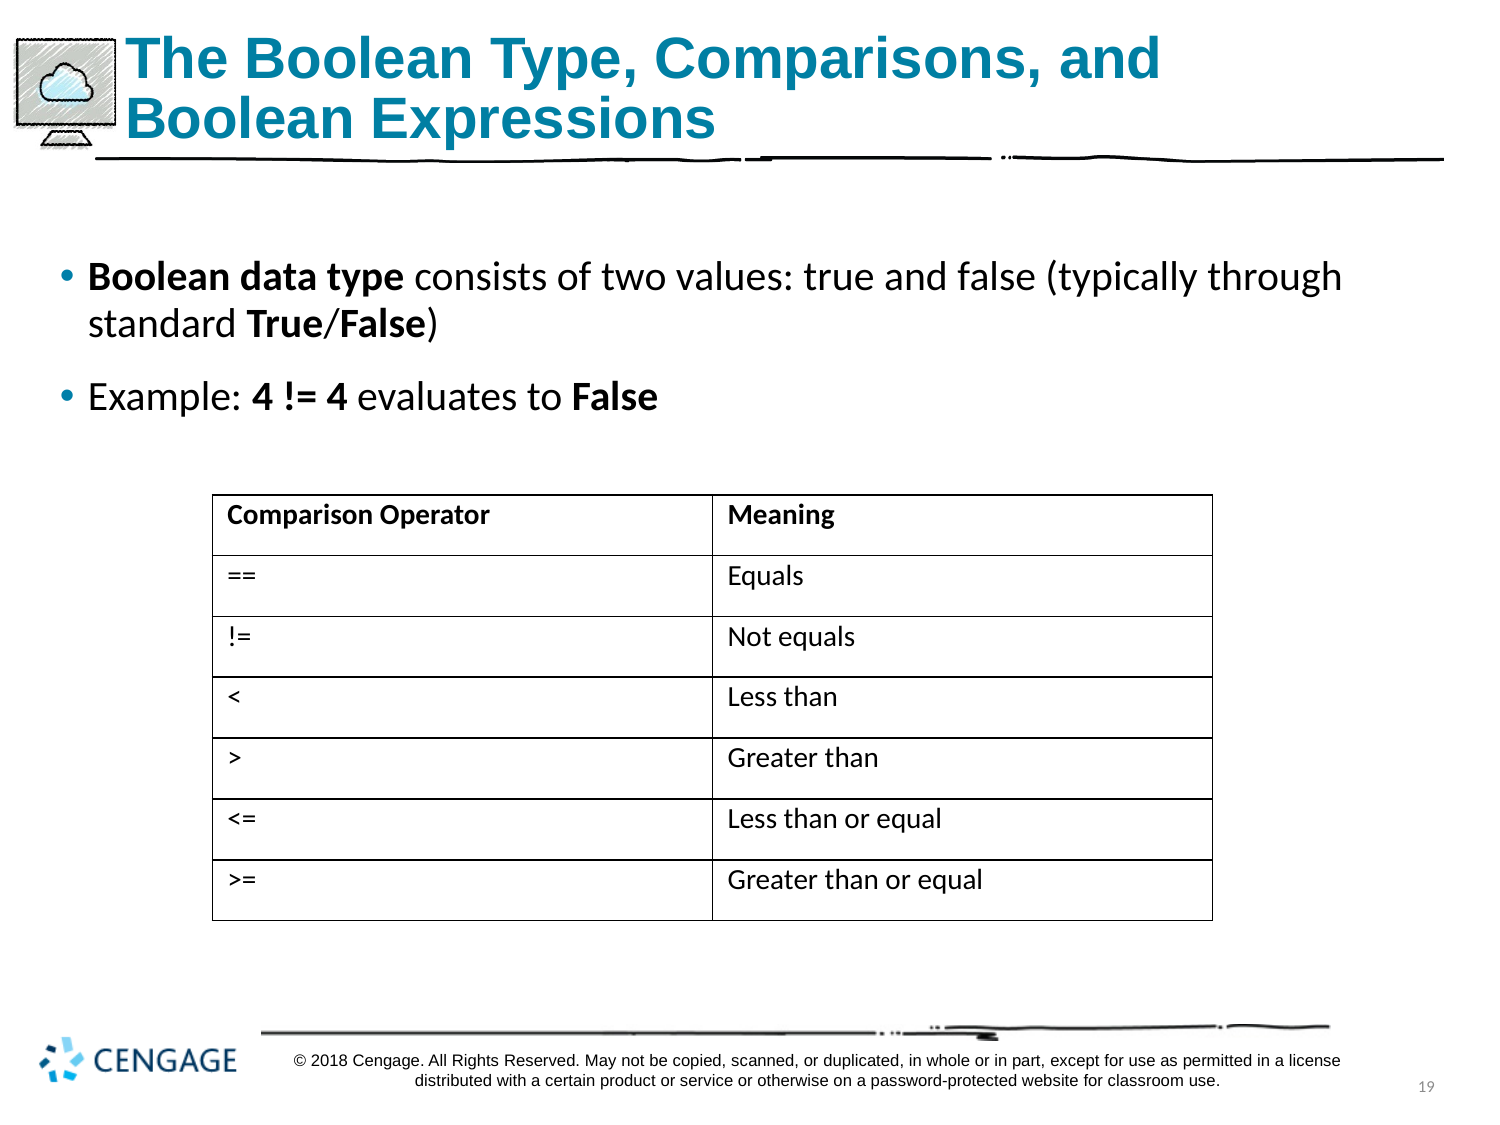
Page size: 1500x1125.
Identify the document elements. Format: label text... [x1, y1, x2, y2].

picture [13, 36, 117, 151]
table_cell == [213, 556, 712, 616]
title The Boolean Type, Comparisons, and Boolean Expressions [125, 30, 1350, 151]
table_cell != [213, 617, 712, 676]
table_cell <= [213, 800, 712, 859]
table_cell Greater than or equal [713, 861, 1212, 920]
table_cell Not equals [713, 617, 1212, 676]
table_header Comparison Operator [213, 496, 712, 555]
picture [19, 1023, 249, 1095]
table_cell > [213, 739, 712, 798]
table_cell Greater than [713, 739, 1212, 798]
picture [95, 155, 1444, 163]
table_cell Equals [713, 556, 1212, 616]
footer © 2018 Cengage. All Rights Reserved. May not be copied, scanned, or duplicated, in whole or in part, except for use as permitted in a license distributed with a certain product or service or otherwise on a password-protected website for classroom use. [262, 1050, 1375, 1090]
table_header Meaning [713, 496, 1212, 555]
table_cell >= [213, 861, 712, 920]
table_cell < [213, 678, 712, 737]
picture [261, 1024, 1331, 1041]
table_cell Less than or equal [713, 800, 1212, 859]
table_cell Less than [713, 678, 1212, 737]
list Boolean data type consists of two values: true and false (typically through standard True/False) Example: 4 != 4 evaluates to False [59, 252, 1441, 422]
